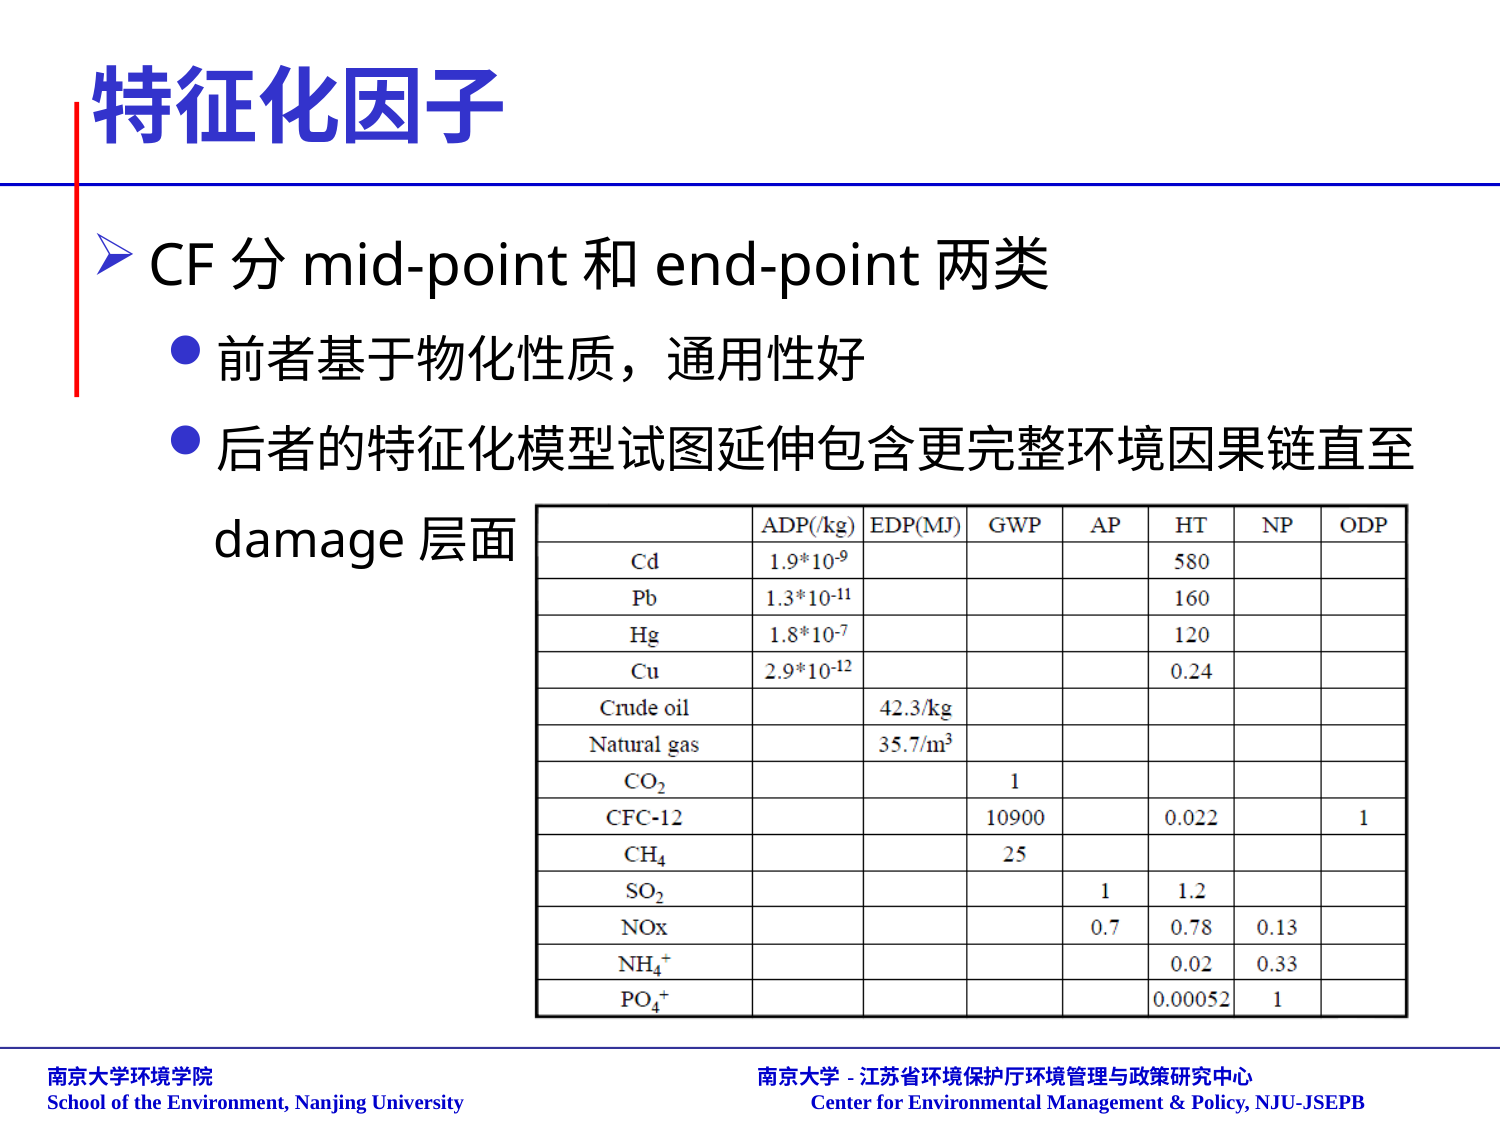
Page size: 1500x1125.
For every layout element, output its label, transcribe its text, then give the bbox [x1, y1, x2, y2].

title 特征化因子 [75, 45, 1424, 161]
list CF分mid-point和end-point两类 前者基于物化性质，通用性好 后者的特征化模型试图延伸包含更完整环境因果链直至damage层面 [76, 184, 1447, 1042]
picture [525, 491, 1424, 1033]
